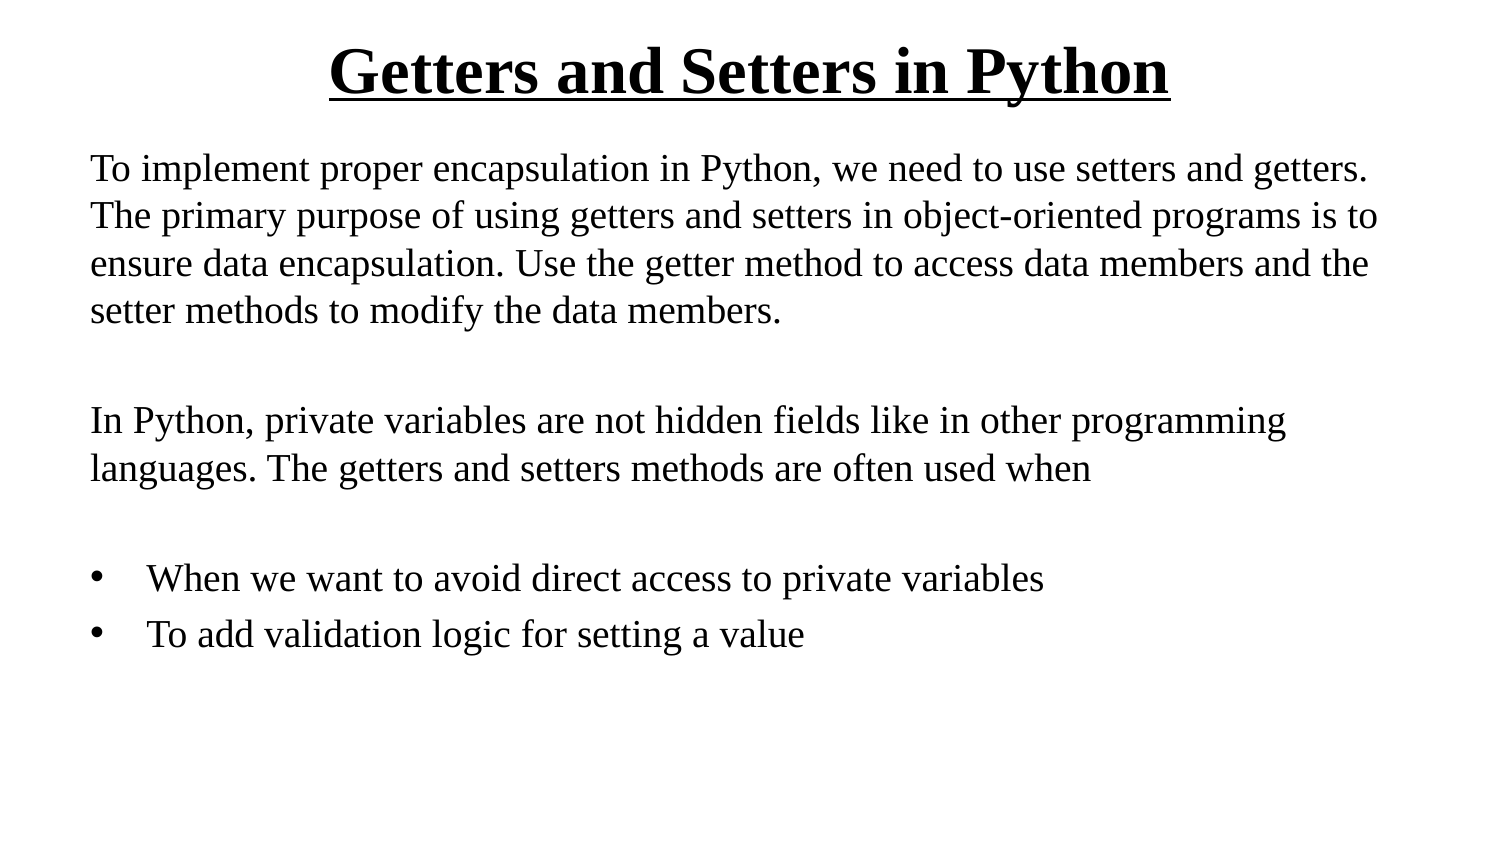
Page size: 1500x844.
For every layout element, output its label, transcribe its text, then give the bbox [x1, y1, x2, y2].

list To implement proper encapsulation in Python, we need to use setters and getters. The primary purpose of using getters and setters in object-oriented programs is to ensure data encapsulation. Use the getter method to access data members and the setter methods to modify the data members. In Python, private variables are not hidden fields like in other programming languages. The getters and setters methods are often used when When we want to avoid direct access to private variables To add validation logic for setting a value [75, 134, 1425, 785]
title Getters and Setters in Python [75, 0, 1425, 134]
